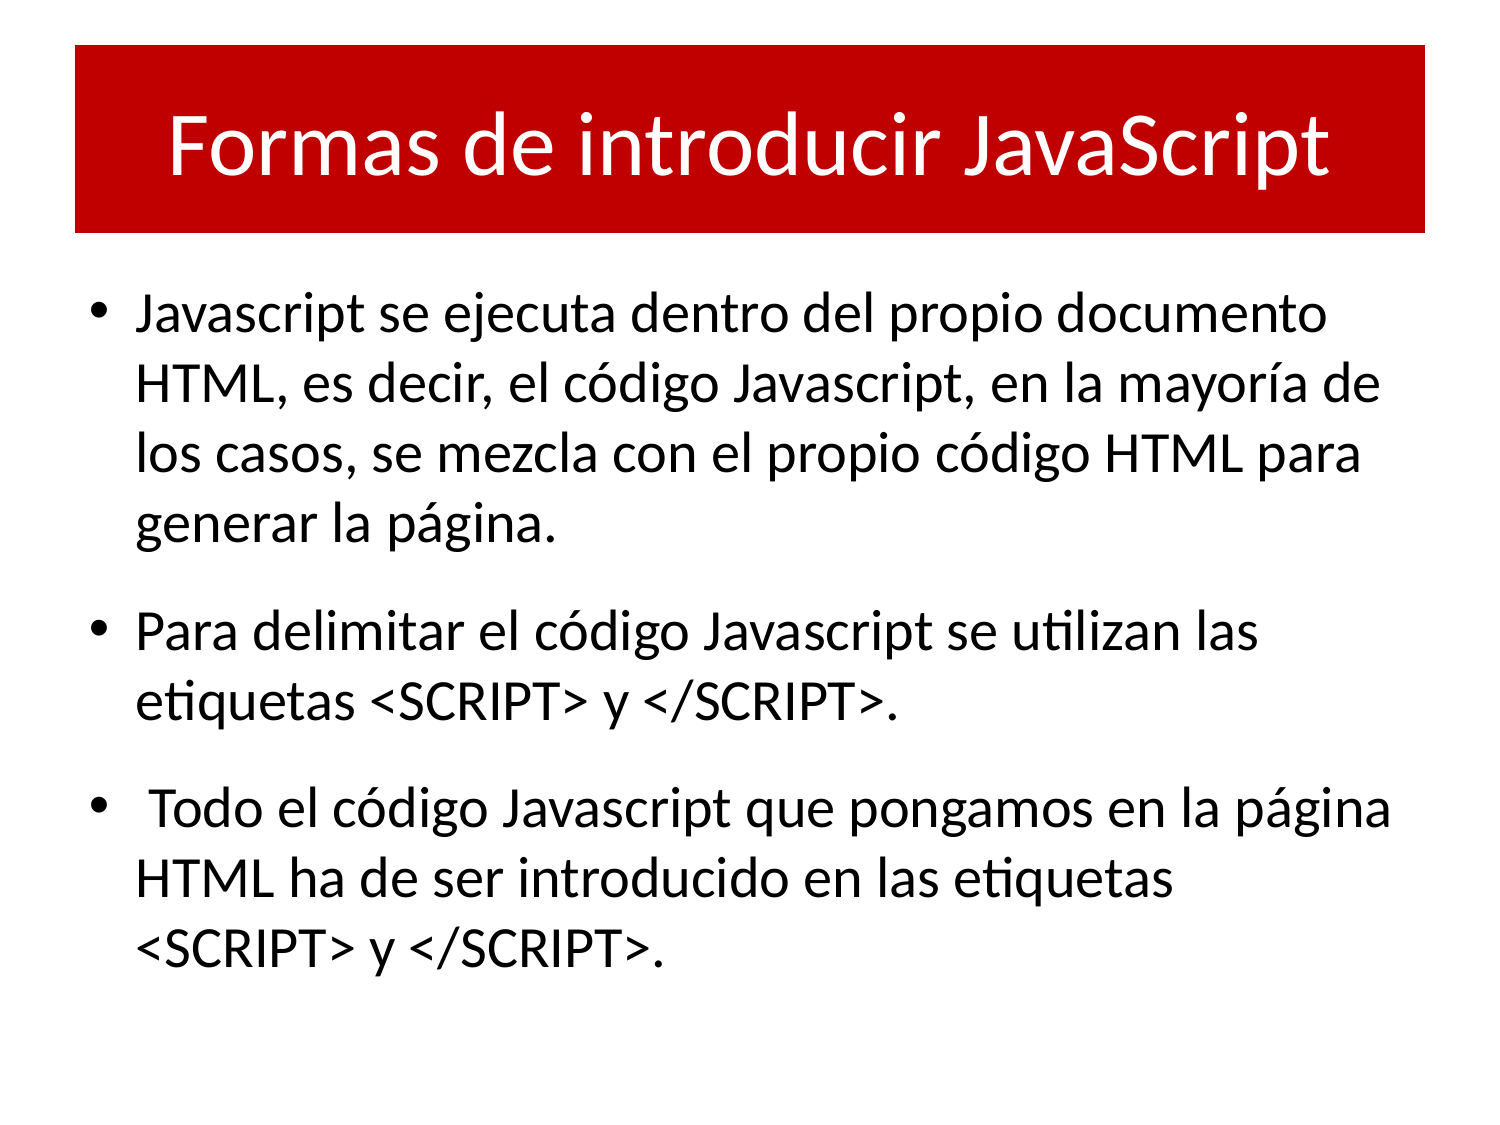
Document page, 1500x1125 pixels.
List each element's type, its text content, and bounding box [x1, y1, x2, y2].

title Formas de introducir JavaScript [75, 45, 1425, 233]
text_box Javascript se ejecuta dentro del propio documento HTML, es decir, el código Javascript, en la mayoría de los casos, se mezcla con el propio código HTML para generar la página. Para delimitar el código Javascript se utilizan las etiquetas <SCRIPT> y </SCRIPT>. Todo el código Javascript que pongamos en la página HTML ha de ser introducido en las etiquetas <SCRIPT> y </SCRIPT>. [74, 267, 1409, 987]
